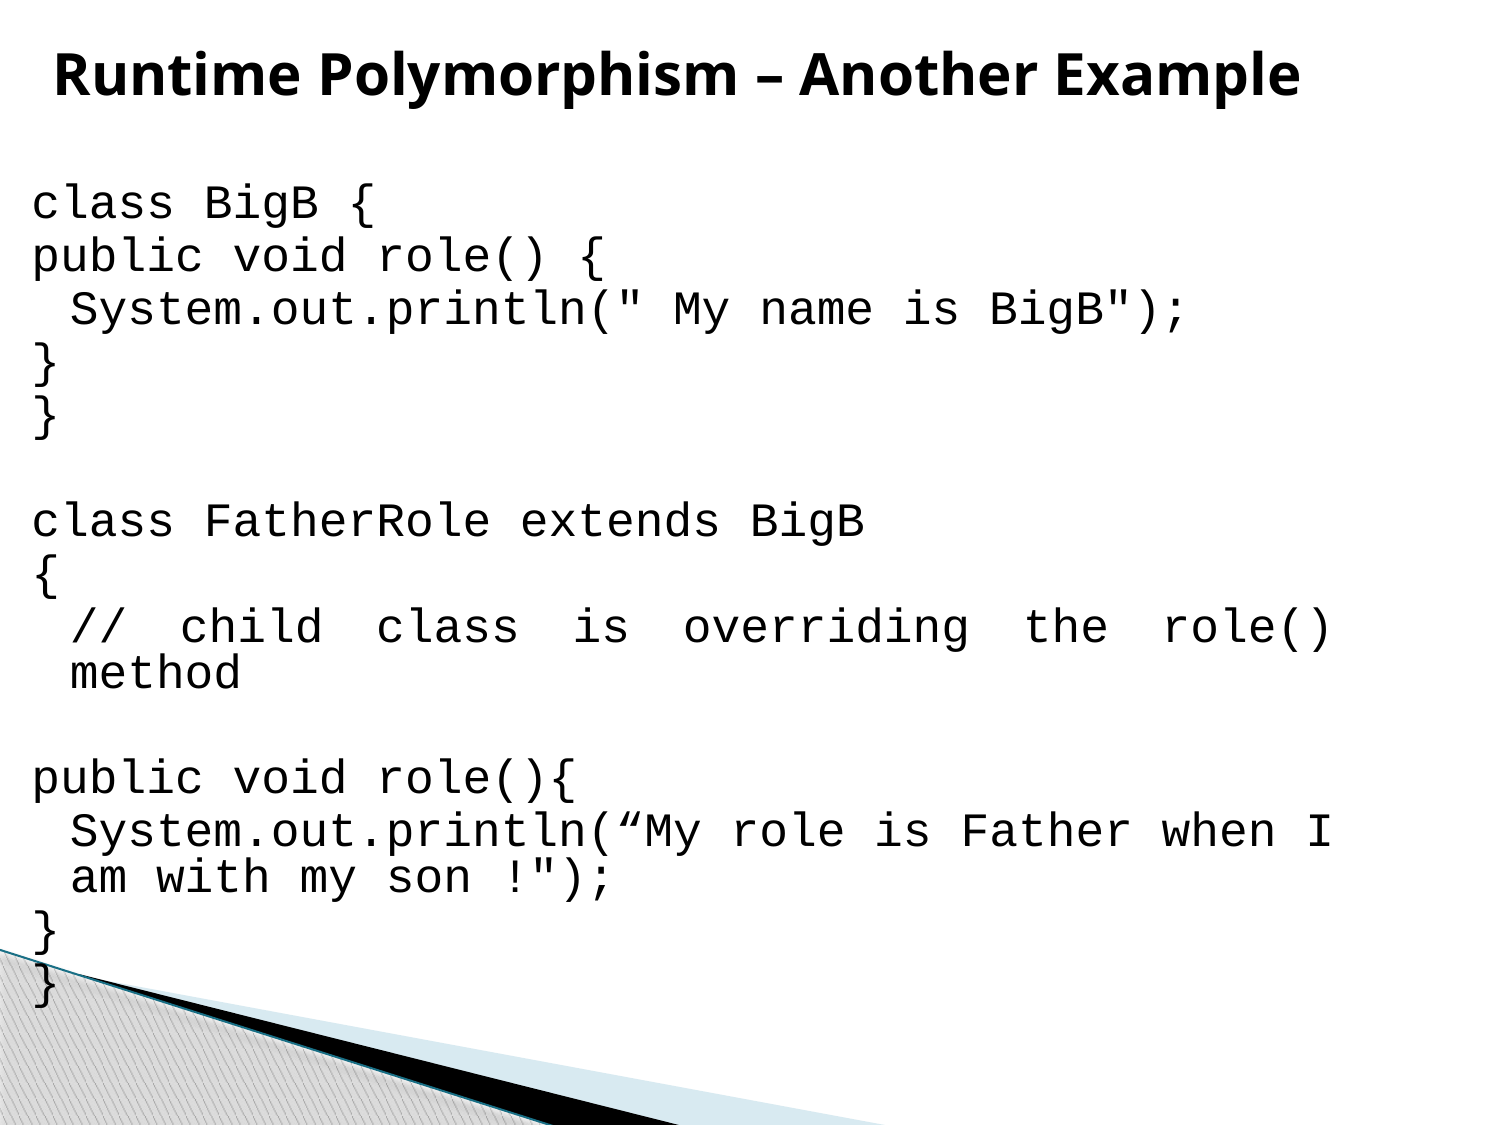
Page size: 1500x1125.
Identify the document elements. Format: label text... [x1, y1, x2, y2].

list class BigB { public void role() { System.out.println(" My name is BigB"); } } class FatherRole extends BigB { // child class is overriding the role() method public void role(){ System.out.println(“My role is Father when I am with my son !"); } } [0, 174, 1350, 1017]
title Runtime Polymorphism – Another Example [38, 24, 1500, 120]
